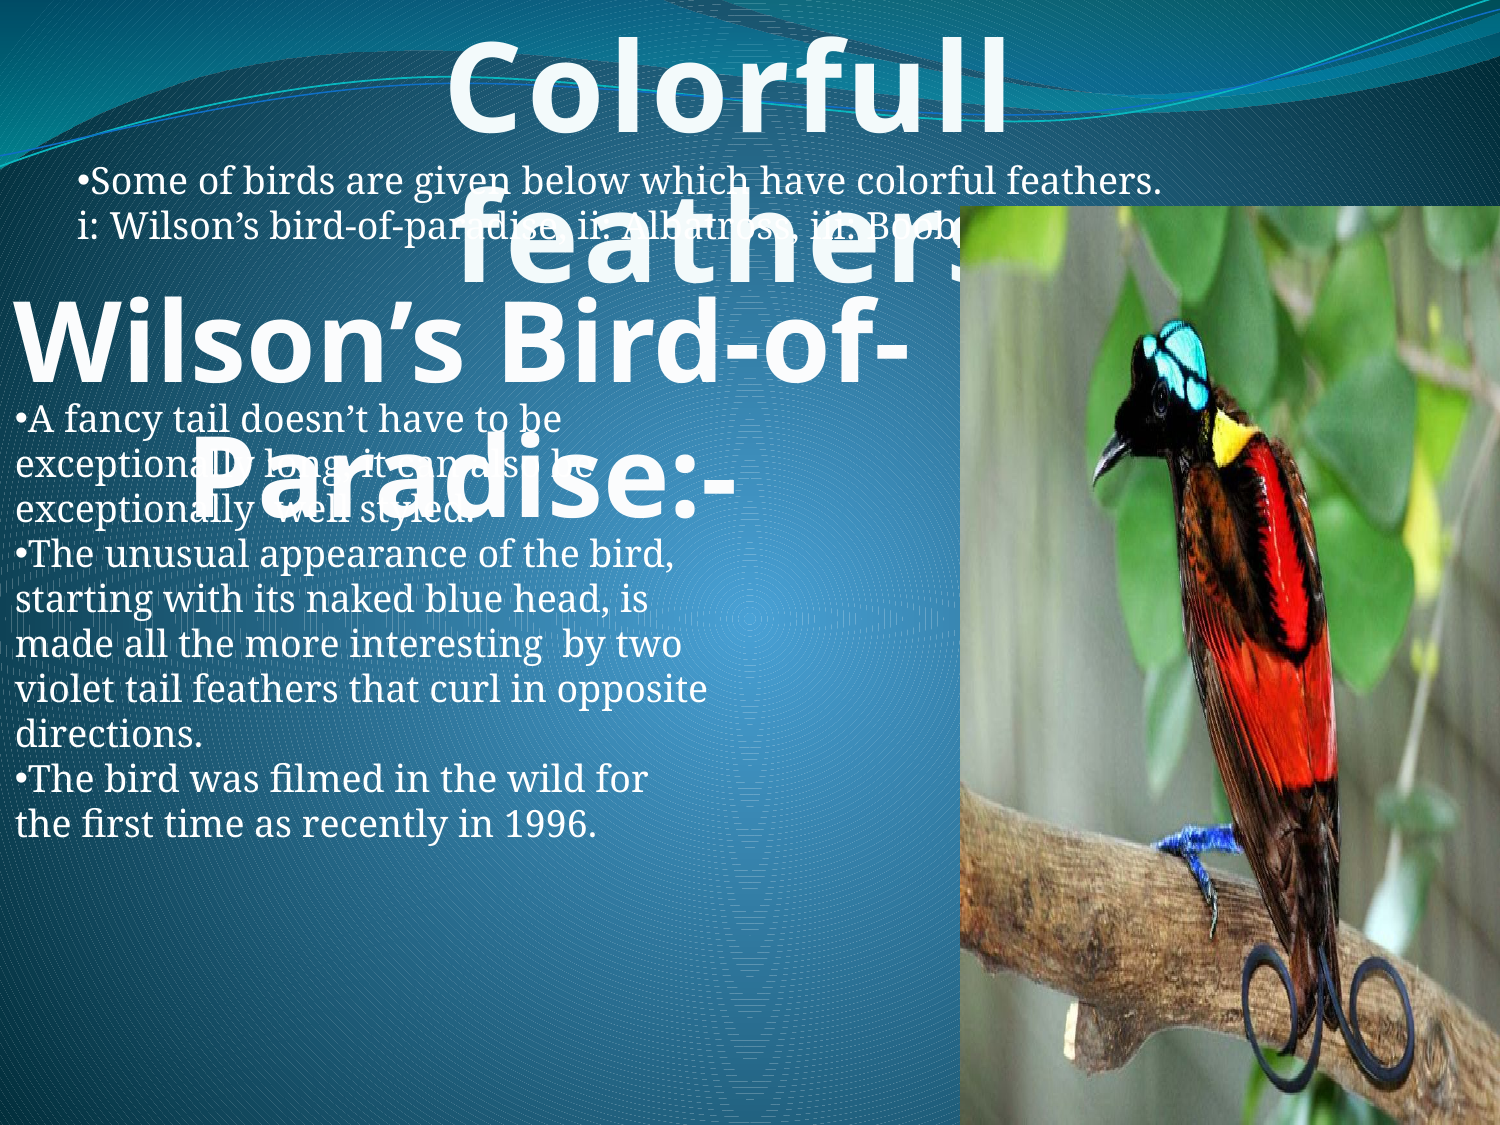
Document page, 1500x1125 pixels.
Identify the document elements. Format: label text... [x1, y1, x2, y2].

text_box Colorfull feathers [225, 0, 1238, 149]
text_box Wilson’s Bird-of-Paradise:- [0, 262, 953, 548]
text_box Some of birds are given below which have colorful feathers. i: Wilson’s bird-of-paradise, ii: Albatross, iii: Booby. [62, 149, 1413, 262]
text_box MEHAK RAFIQ [953, 207, 960, 262]
text_box A fancy tail doesn’t have to be exceptionally long, it can also be exceptionally well styled. The unusual appearance of the bird, starting with its naked blue head, is made all the more interesting by two violet tail feathers that curl in opposite directions. The bird was filmed in the wild for the first time as recently in 1996. [0, 387, 725, 853]
picture [960, 205, 1500, 1125]
